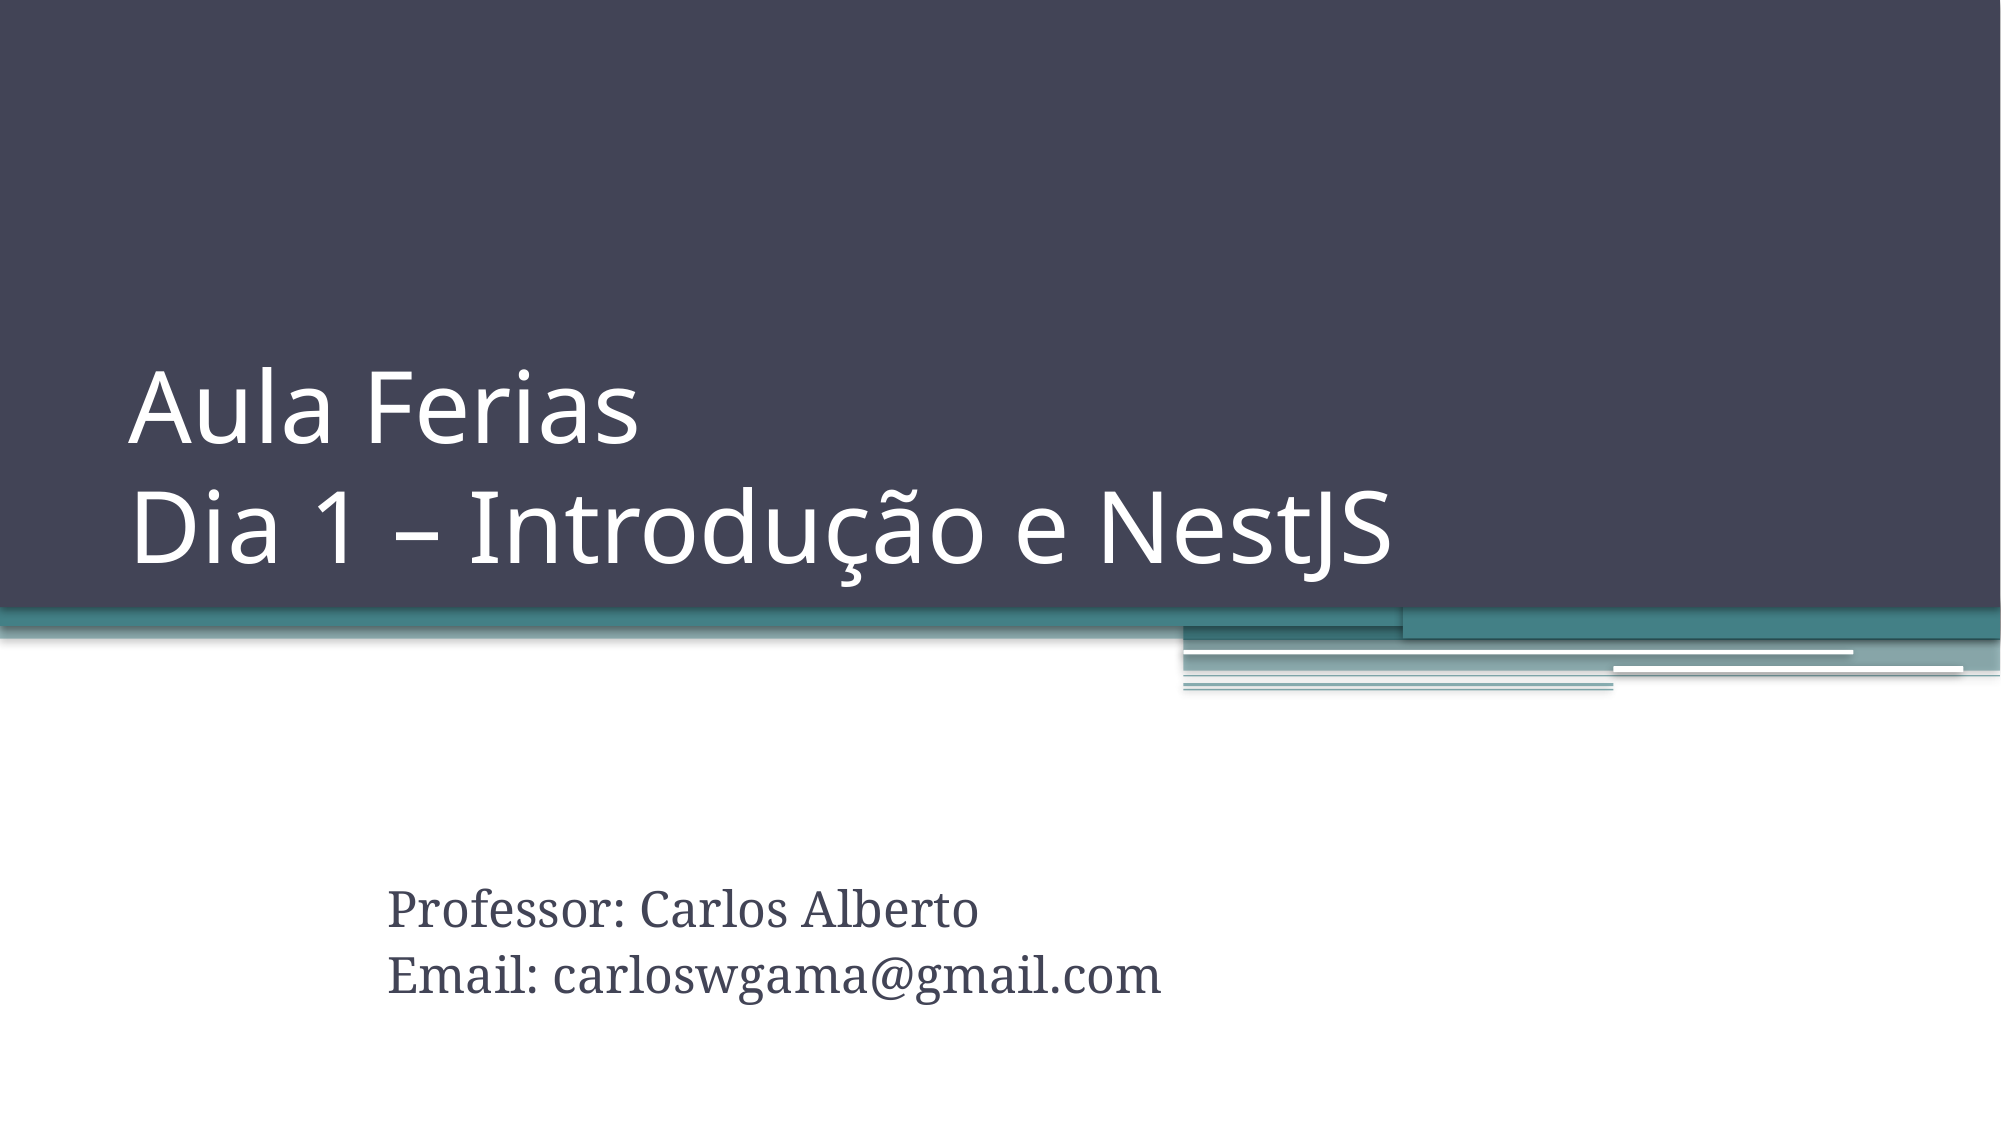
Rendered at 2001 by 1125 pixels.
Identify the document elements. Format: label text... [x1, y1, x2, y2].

title Aula Ferias Dia 1 – Introdução e NestJS [114, 231, 1697, 591]
subtitle Professor: Carlos Alberto Email: carloswgama@gmail.com [362, 869, 1413, 1051]
